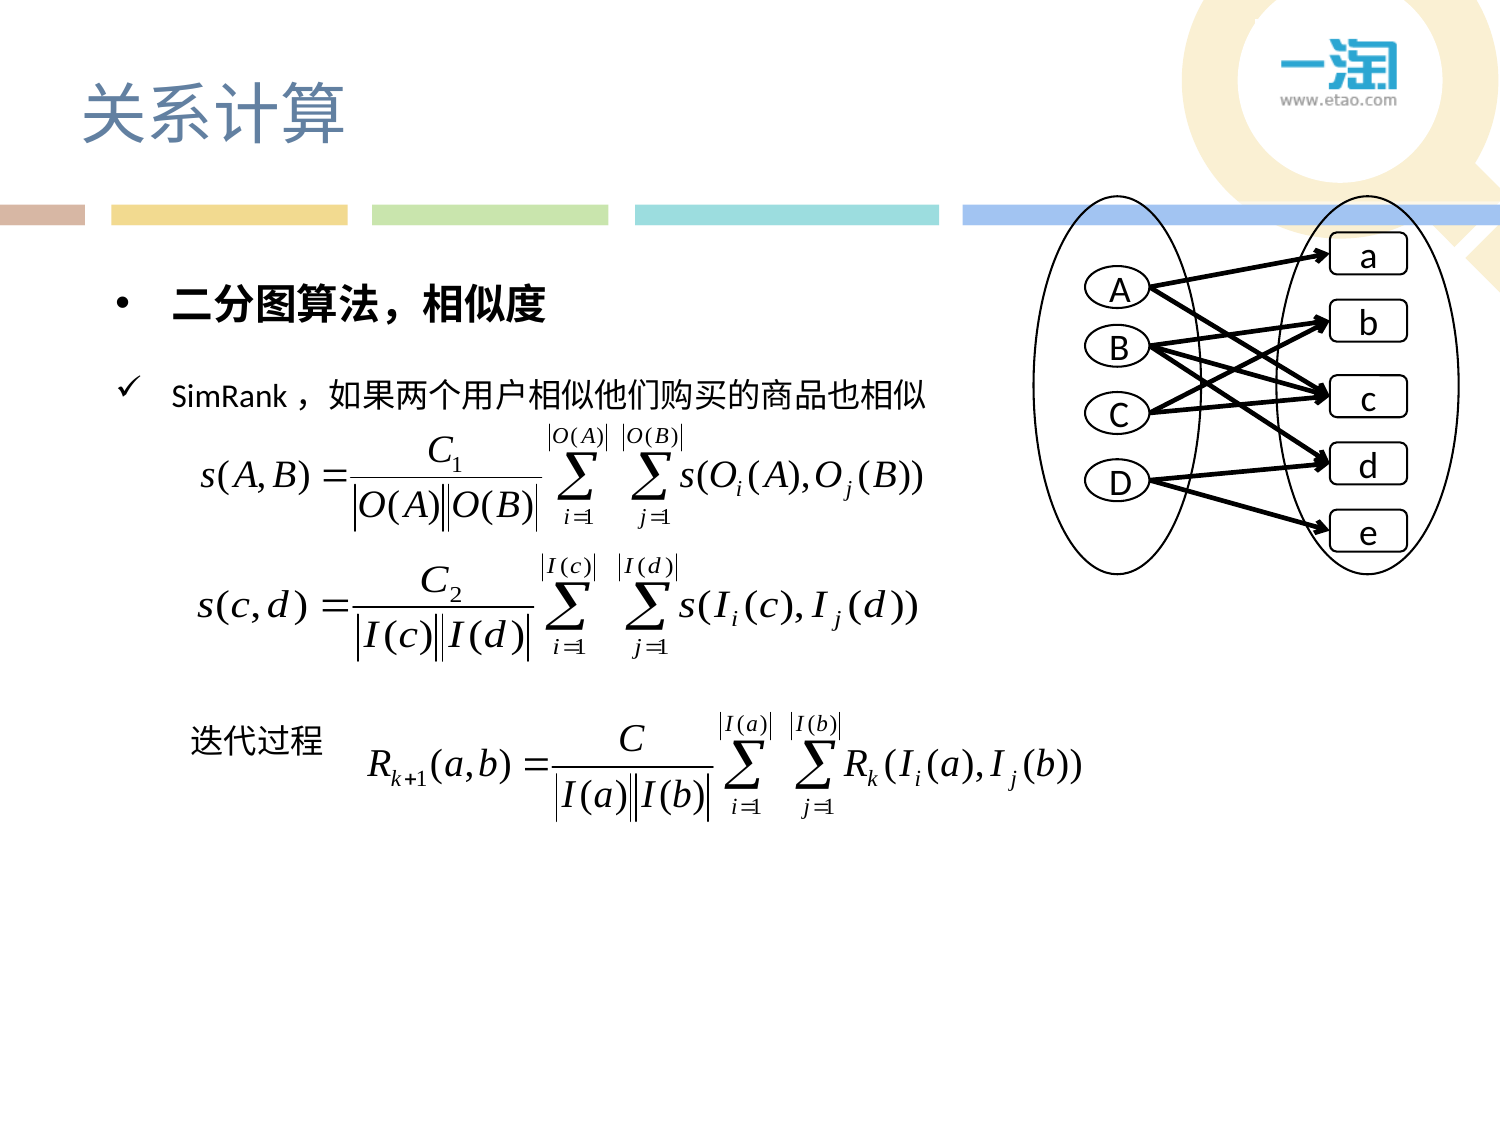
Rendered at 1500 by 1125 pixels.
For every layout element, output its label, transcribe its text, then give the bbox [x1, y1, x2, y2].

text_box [189, 545, 928, 670]
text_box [359, 703, 1088, 830]
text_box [1149, 345, 1331, 464]
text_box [193, 415, 932, 540]
list 二分图算法，相似度 SimRank，如果两个用户相似他们购买的商品也相似 迭代过程 [100, 219, 1400, 929]
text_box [1033, 196, 1459, 575]
picture [1255, 19, 1422, 127]
title 关系计算 [64, 54, 1288, 169]
